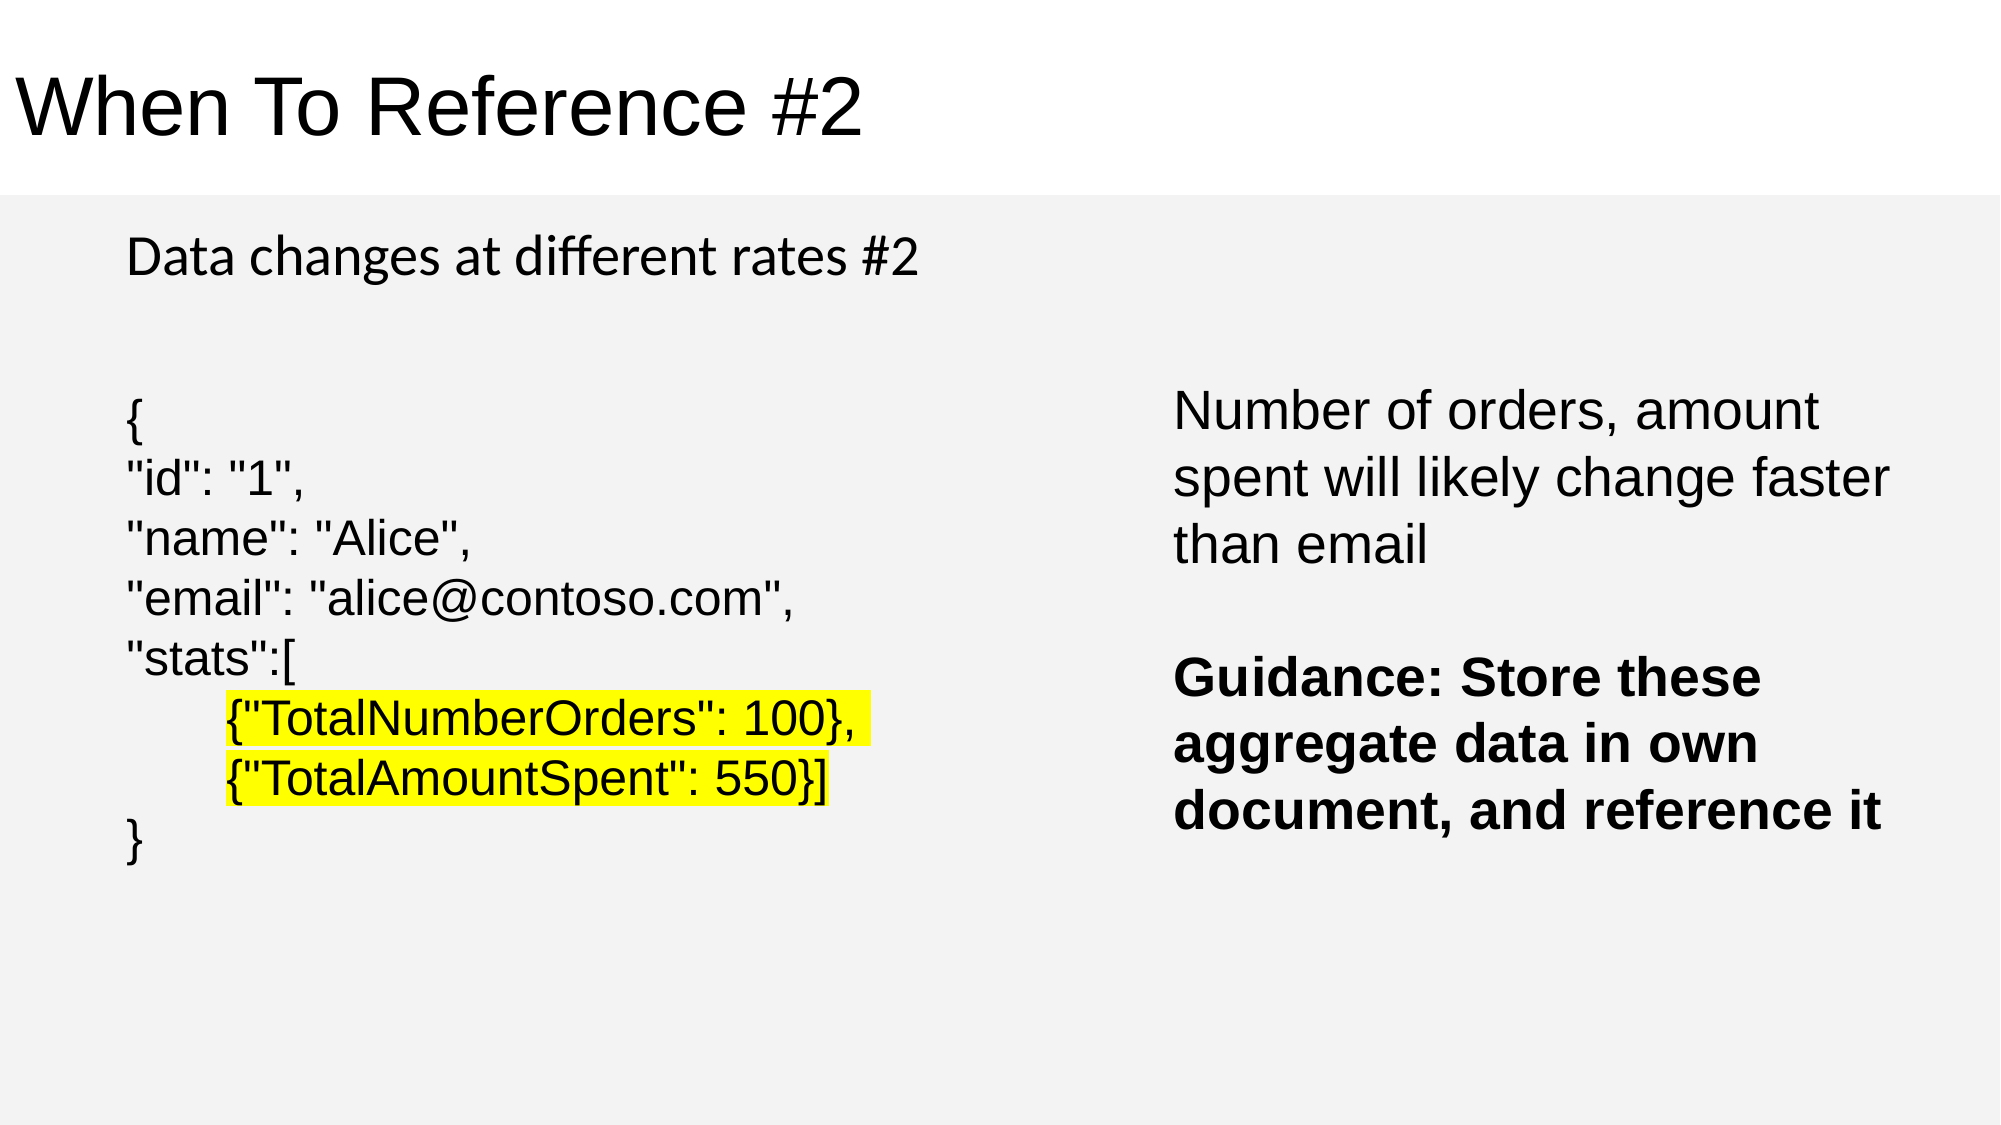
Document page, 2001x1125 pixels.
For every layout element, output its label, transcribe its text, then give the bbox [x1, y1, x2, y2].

title When To Reference #2 [0, 0, 1725, 218]
text_box { "id": "1", "name": "Alice", "email": "alice@contoso.com", "stats":[ {"TotalNumberOrders": 100}, {"TotalAmountSpent": 550}] } [111, 377, 1486, 873]
text_box Number of orders, amount spent will likely change faster than email Guidance: Store these aggregate data in own document, and reference it [1173, 374, 1895, 841]
text_box Data changes at different rates #2 [111, 217, 1920, 410]
